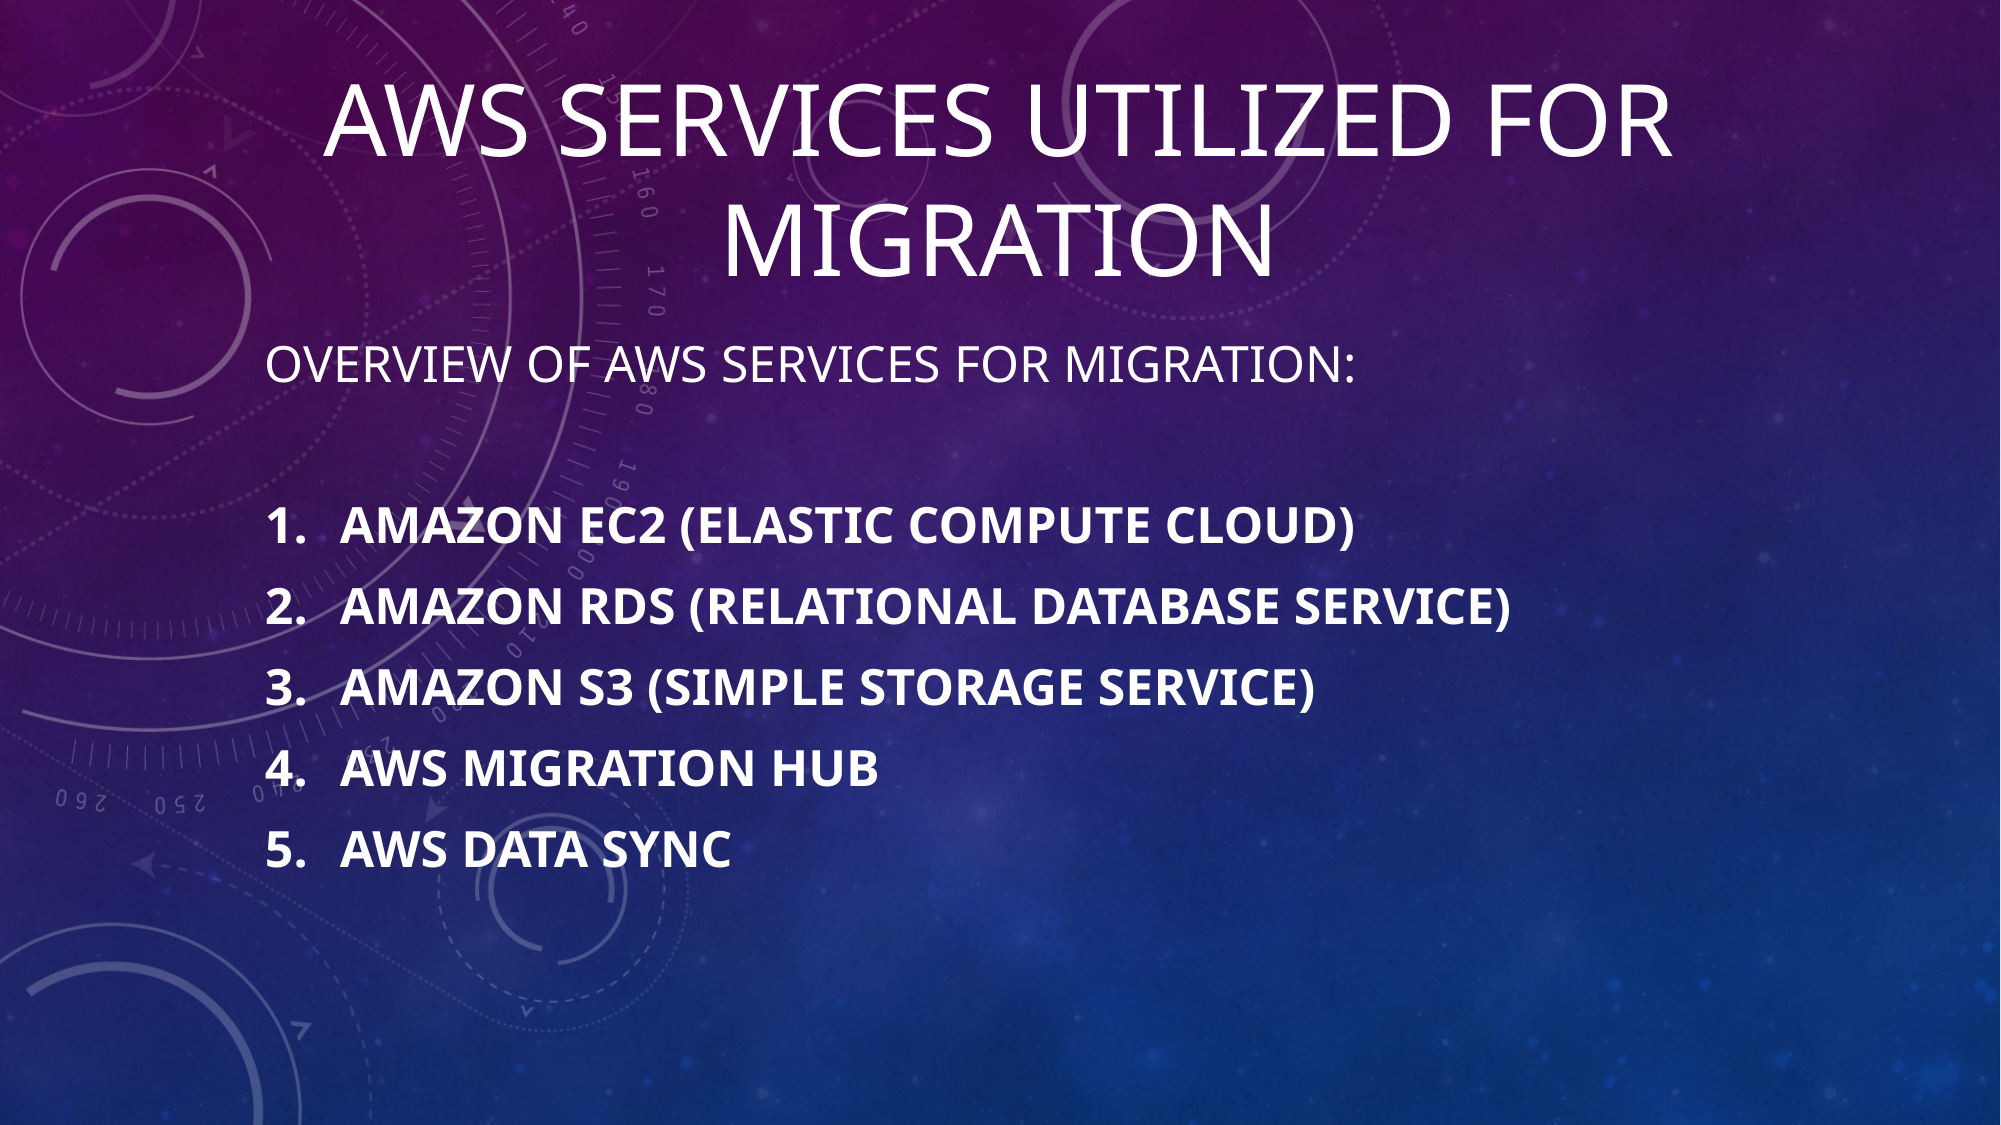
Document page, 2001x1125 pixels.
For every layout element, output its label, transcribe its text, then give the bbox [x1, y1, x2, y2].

subtitle Overview of AWS Services for Migration: Amazon EC2 (Elastic Compute Cloud) Amazon RDS (Relational Database Service) Amazon S3 (Simple Storage Service) AWS Migration Hub AWS Data Sync [249, 324, 1851, 966]
title AWS Services utilized for Migration [249, 13, 1750, 305]
picture [0, 0, 2001, 1125]
